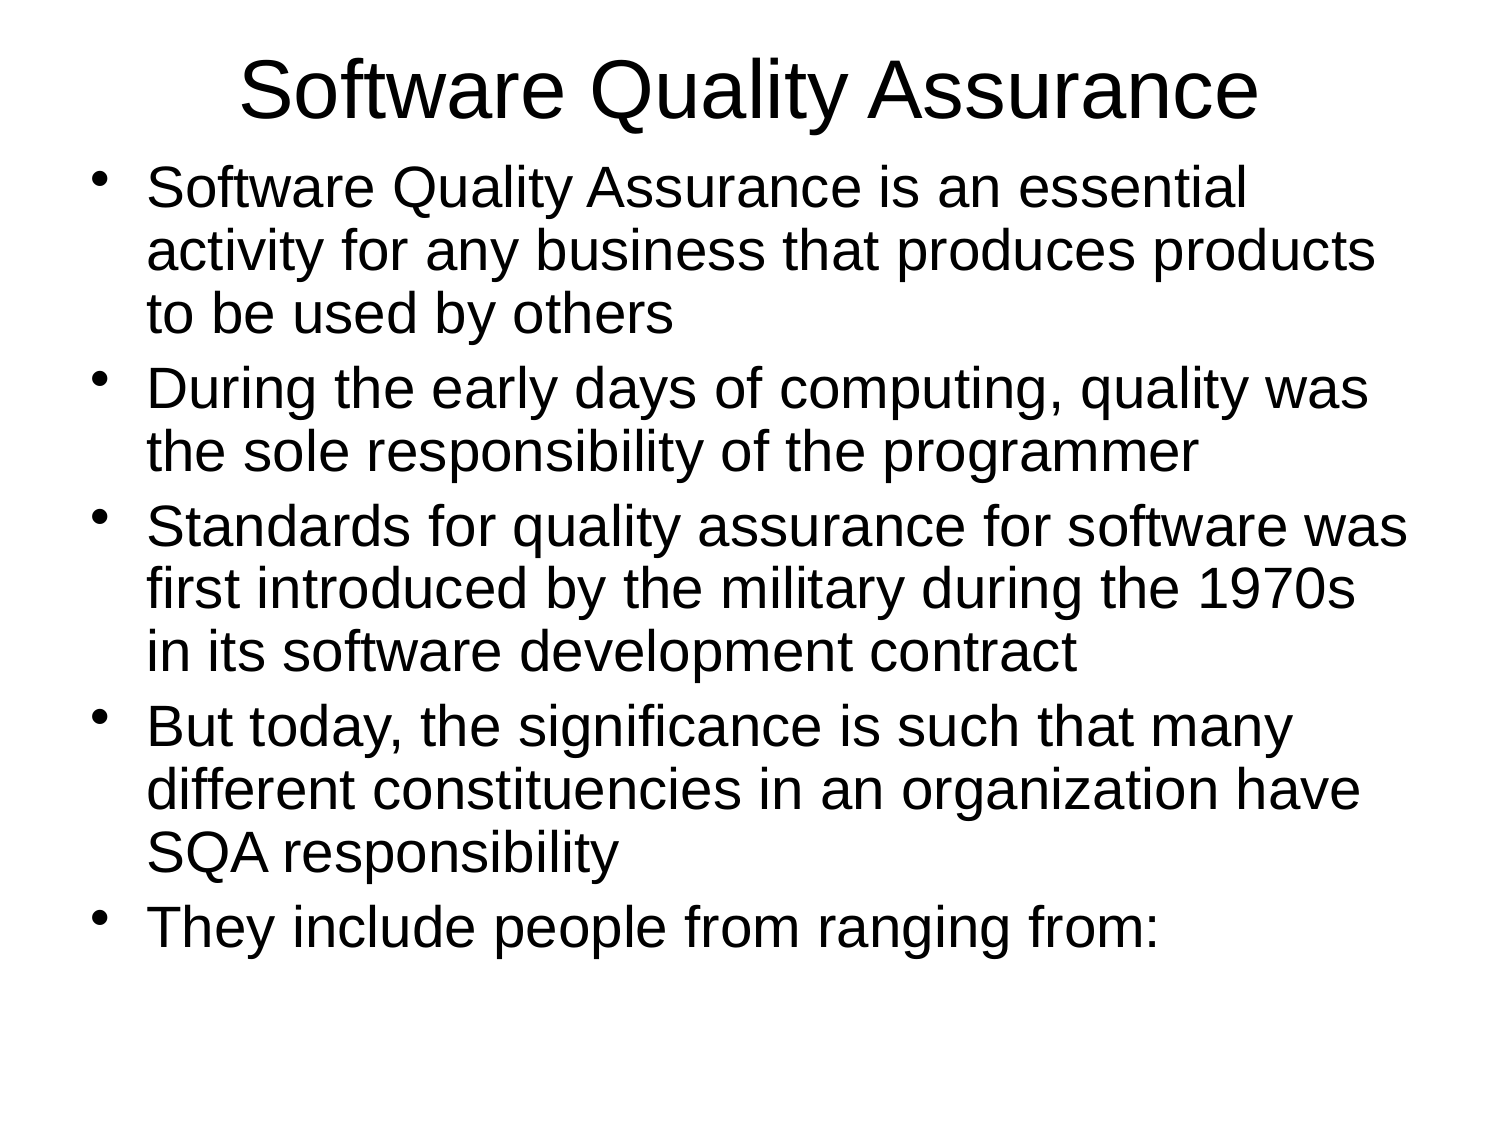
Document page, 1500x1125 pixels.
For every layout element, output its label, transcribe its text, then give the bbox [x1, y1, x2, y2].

list Software Quality Assurance is an essential activity for any business that produces products to be used by others During the early days of computing, quality was the sole responsibility of the programmer Standards for quality assurance for software was first introduced by the military during the 1970s in its software development contract But today, the significance is such that many different constituencies in an organization have SQA responsibility They include people from ranging from: [74, 149, 1426, 1006]
title Software Quality Assurance [74, 44, 1426, 126]
